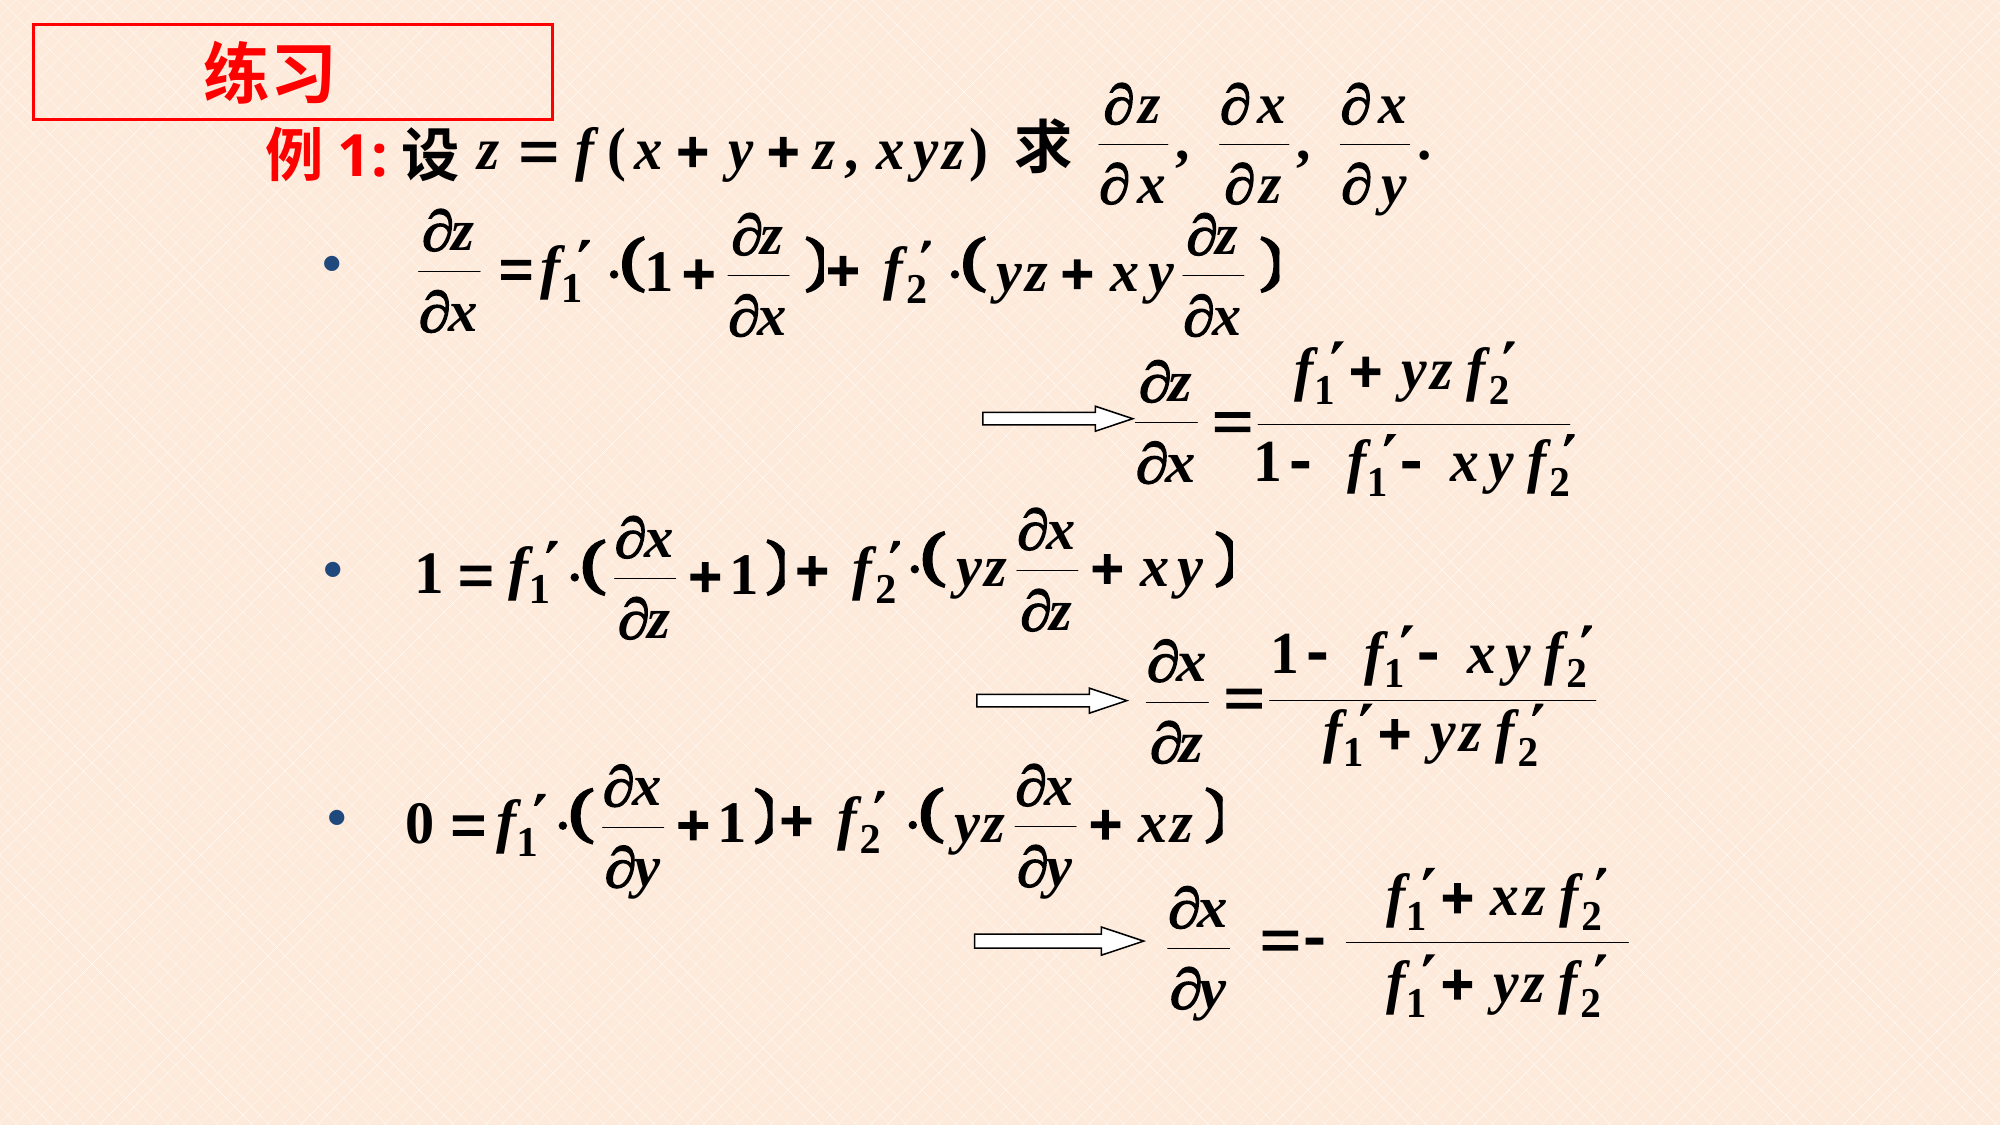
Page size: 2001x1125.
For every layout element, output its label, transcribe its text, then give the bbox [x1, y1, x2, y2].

text_box [976, 688, 1127, 714]
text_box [1253, 430, 1575, 500]
text_box 练习 [33, 24, 553, 120]
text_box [937, 202, 1280, 341]
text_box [414, 546, 487, 597]
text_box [1270, 621, 1593, 691]
text_box [974, 927, 1144, 956]
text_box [1370, 950, 1607, 1020]
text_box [472, 122, 990, 188]
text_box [1141, 648, 1212, 752]
title 例1:设 [250, 120, 473, 203]
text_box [822, 237, 931, 307]
text_box [308, 228, 396, 314]
text_box [982, 406, 1125, 432]
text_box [596, 202, 825, 341]
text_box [1205, 350, 1574, 502]
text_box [791, 537, 892, 607]
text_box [1307, 700, 1544, 770]
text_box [557, 505, 785, 648]
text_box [1253, 869, 1634, 1020]
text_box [895, 753, 1224, 904]
text_box [308, 534, 391, 619]
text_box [414, 198, 532, 337]
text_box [1543, 627, 1600, 778]
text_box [492, 537, 552, 607]
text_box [897, 497, 1234, 640]
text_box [402, 796, 475, 849]
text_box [1163, 875, 1235, 1027]
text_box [1278, 337, 1515, 408]
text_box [1370, 864, 1607, 934]
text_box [545, 754, 774, 905]
text_box [312, 782, 395, 868]
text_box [1094, 72, 1432, 221]
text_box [480, 790, 540, 860]
text_box 求 [1000, 102, 1089, 188]
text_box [1130, 349, 1203, 488]
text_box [1217, 627, 1308, 778]
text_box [775, 787, 885, 857]
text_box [525, 236, 591, 306]
